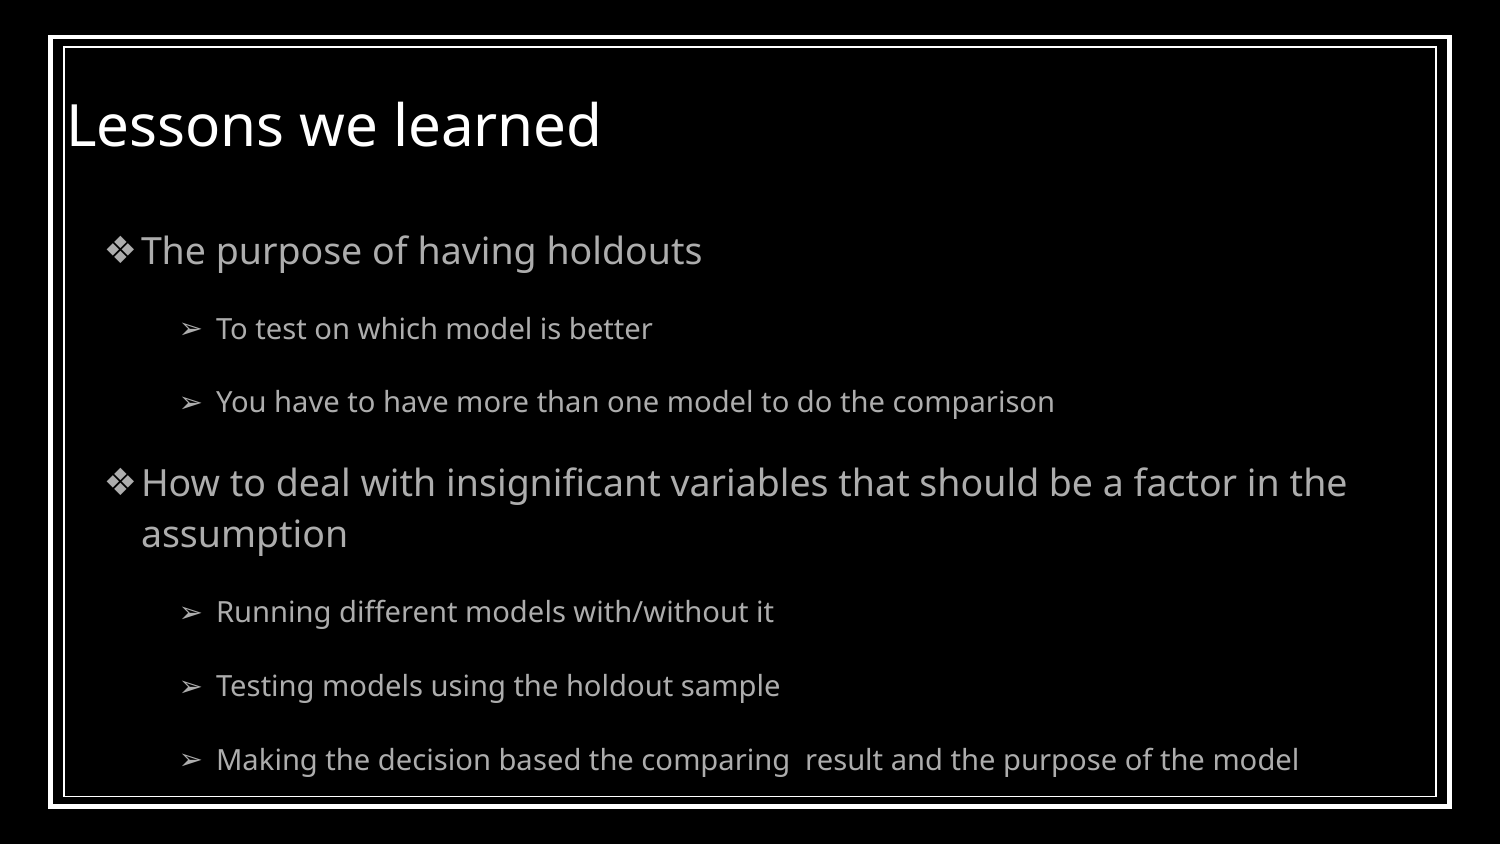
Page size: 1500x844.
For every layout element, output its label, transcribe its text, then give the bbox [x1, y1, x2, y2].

text_box [50, 37, 1450, 807]
title Lessons we learned [51, 72, 1449, 126]
list The purpose of having holdouts To test on which model is better You have to have more than one model to do the comparison How to deal with insignificant variables that should be a factor in the assumption Running different models with/without it Testing models using the holdout sample Making the decision based the comparing result and the purpose of the model [51, 126, 1449, 687]
